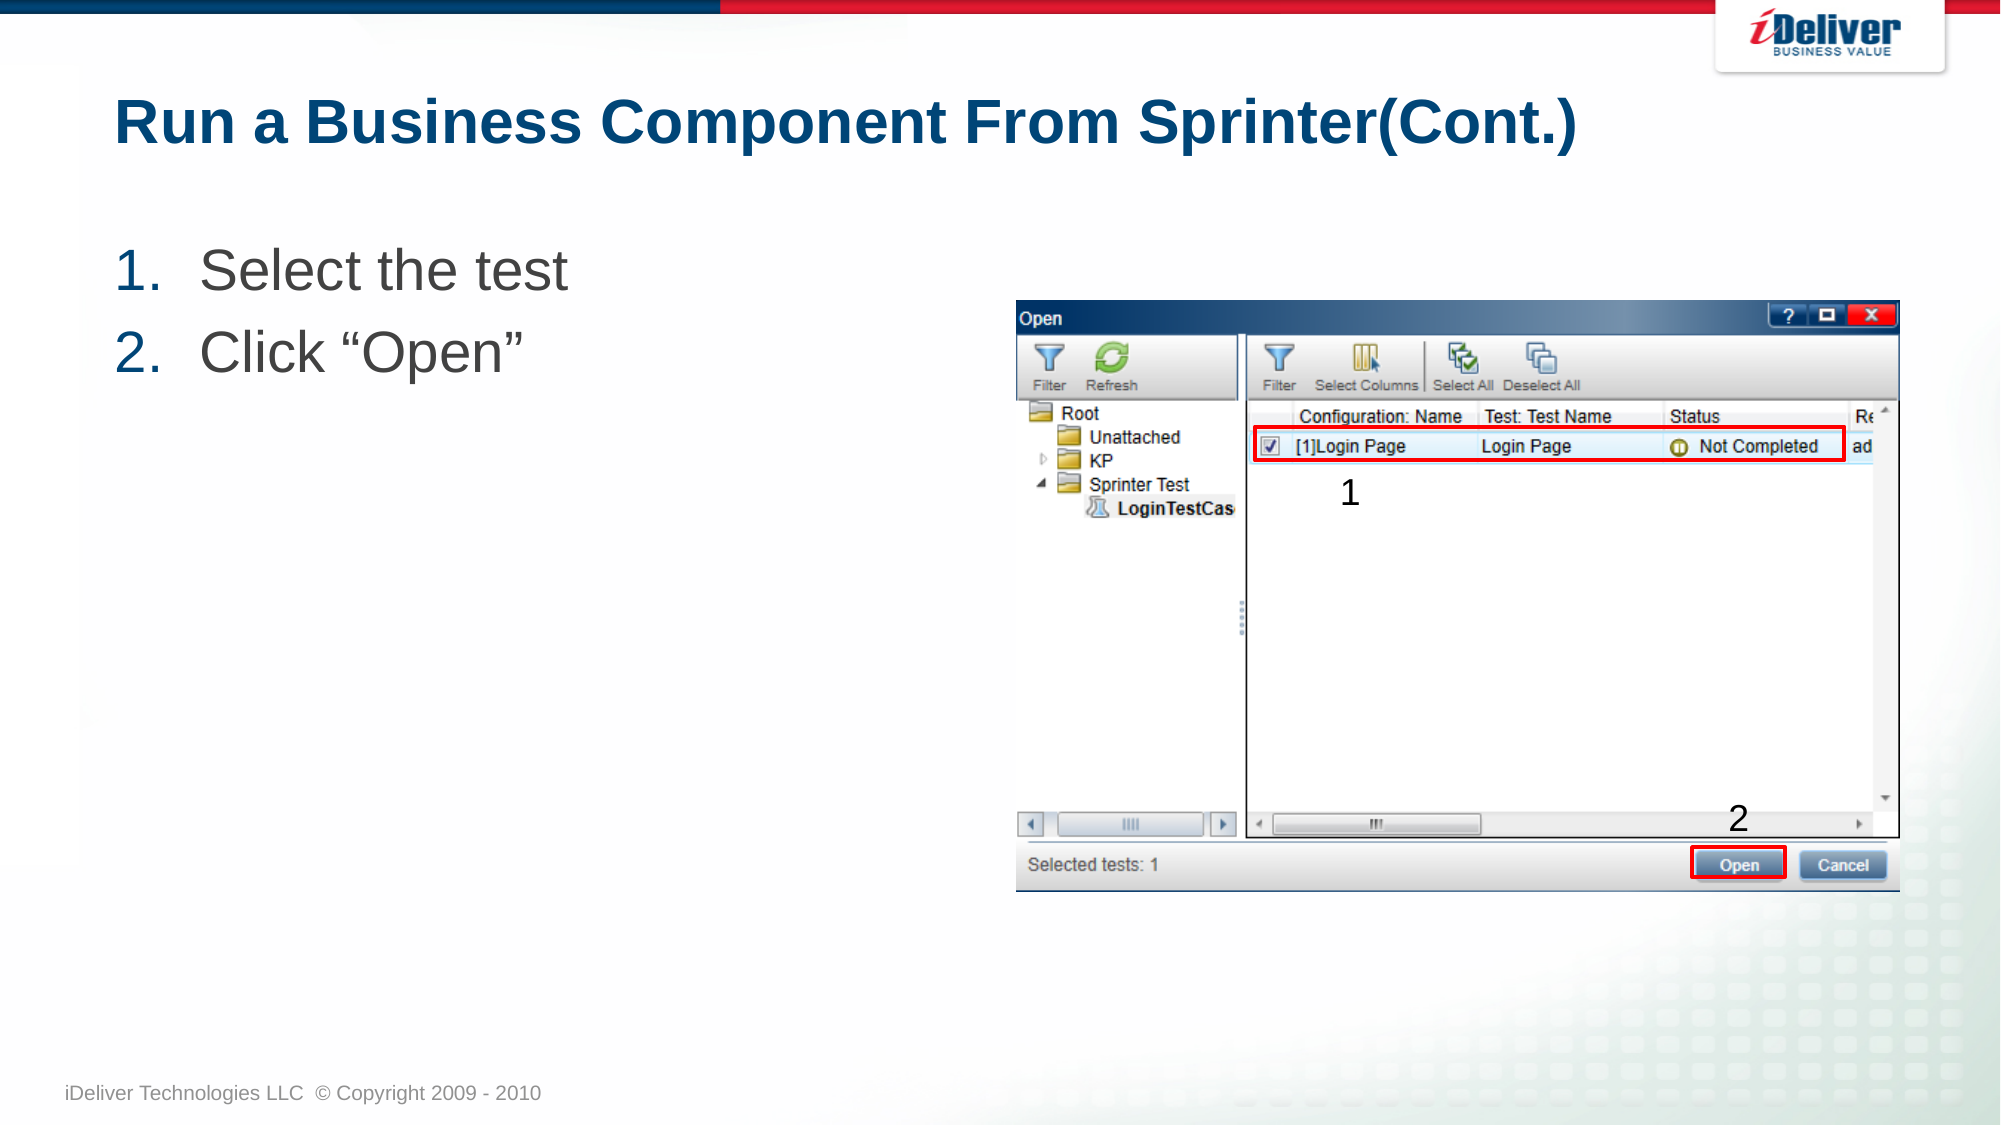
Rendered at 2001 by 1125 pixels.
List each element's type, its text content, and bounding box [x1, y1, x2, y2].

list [1016, 300, 1901, 893]
list Select the test Click “Open” [99, 224, 984, 968]
picture [0, 0, 2001, 1125]
title Run a Business Component From Sprinter(Cont.) [99, 24, 1901, 213]
